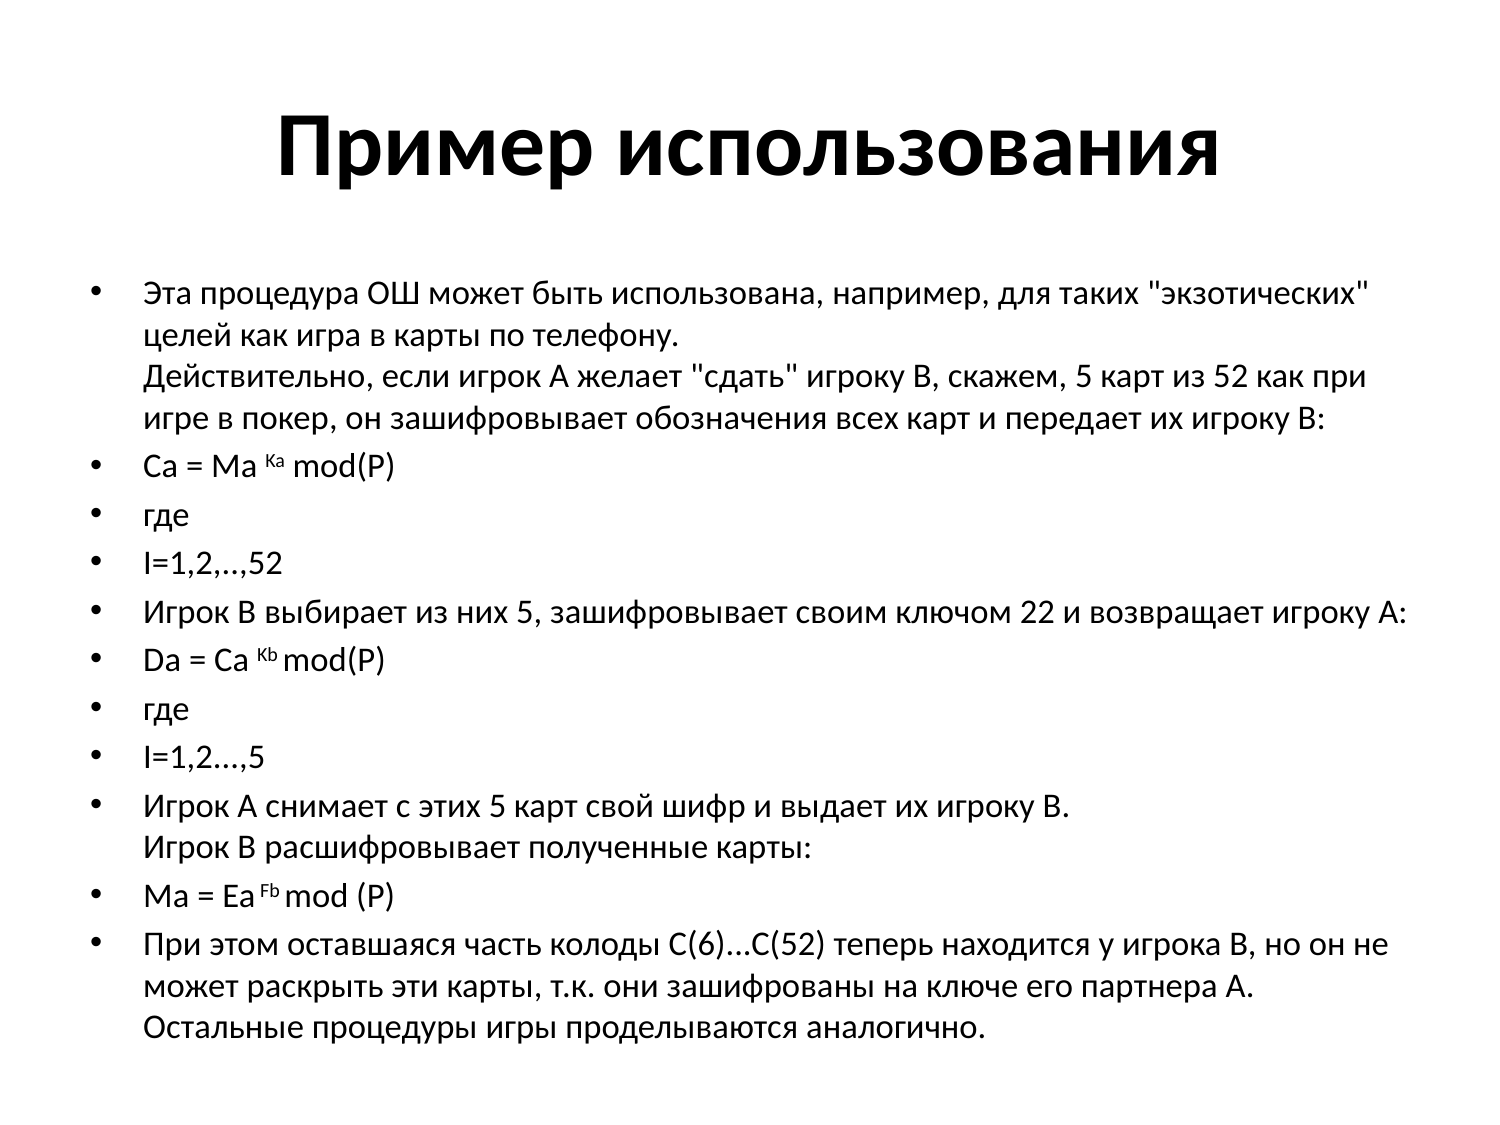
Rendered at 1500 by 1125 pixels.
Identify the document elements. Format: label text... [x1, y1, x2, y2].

title Пример использования [75, 45, 1425, 233]
list Эта процедура ОШ может быть использована, например, для таких "экзотических" целей как игра в карты по телефону. Действительно, если игрок A желает "сдать" игроку B, скажем, 5 карт из 52 как при игре в покер, он зашифровывает обозначения всех карт и передает их игроку B: Ca = Ma Ka mоd(P) где I=1,2,..,52 Игрок B выбирает из них 5, зашифровывает своим ключом 22 и возвращает игроку А: Da = Ca Kb mоd(P) где I=1,2...,5 Игрок A снимает с этих 5 карт свой шифр и выдает их игроку B. Игрок B расшифровывает полученные карты: Ma = Ea Fb mоd (P) При этом оставшаяся часть колоды C(6)...C(52) теперь находится у игрока B, но он не может раскрыть эти карты, т.к. они зашифрованы на ключе его партнера A. Остальные процедуры игры проделываются аналогично. [75, 262, 1425, 1125]
